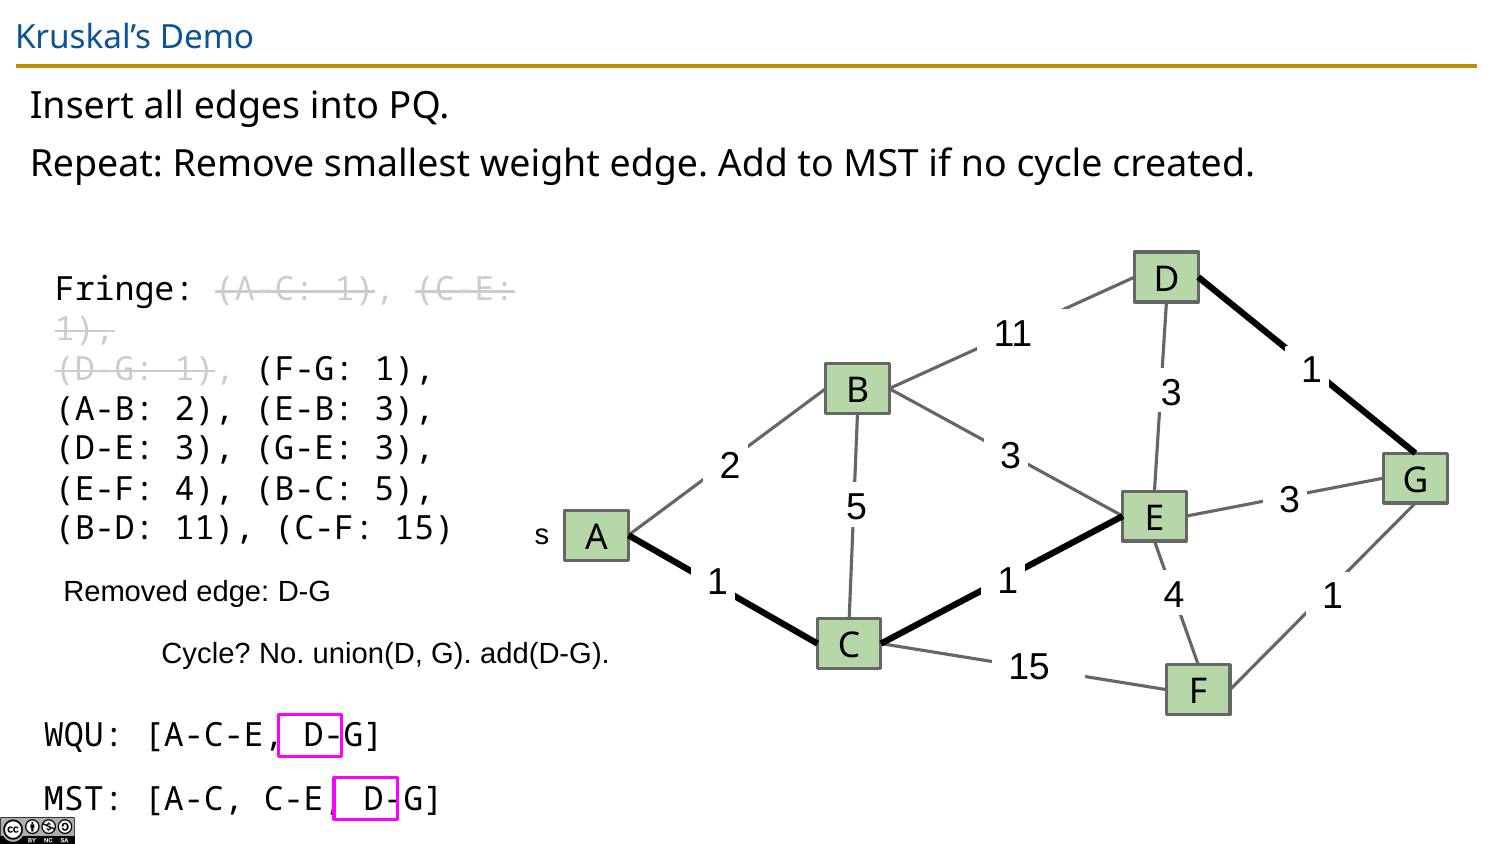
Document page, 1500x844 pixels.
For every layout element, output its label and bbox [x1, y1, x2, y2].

list [14, 66, 1475, 213]
picture [0, 817, 75, 844]
text_box [28, 252, 1448, 829]
title [0, 0, 1398, 65]
